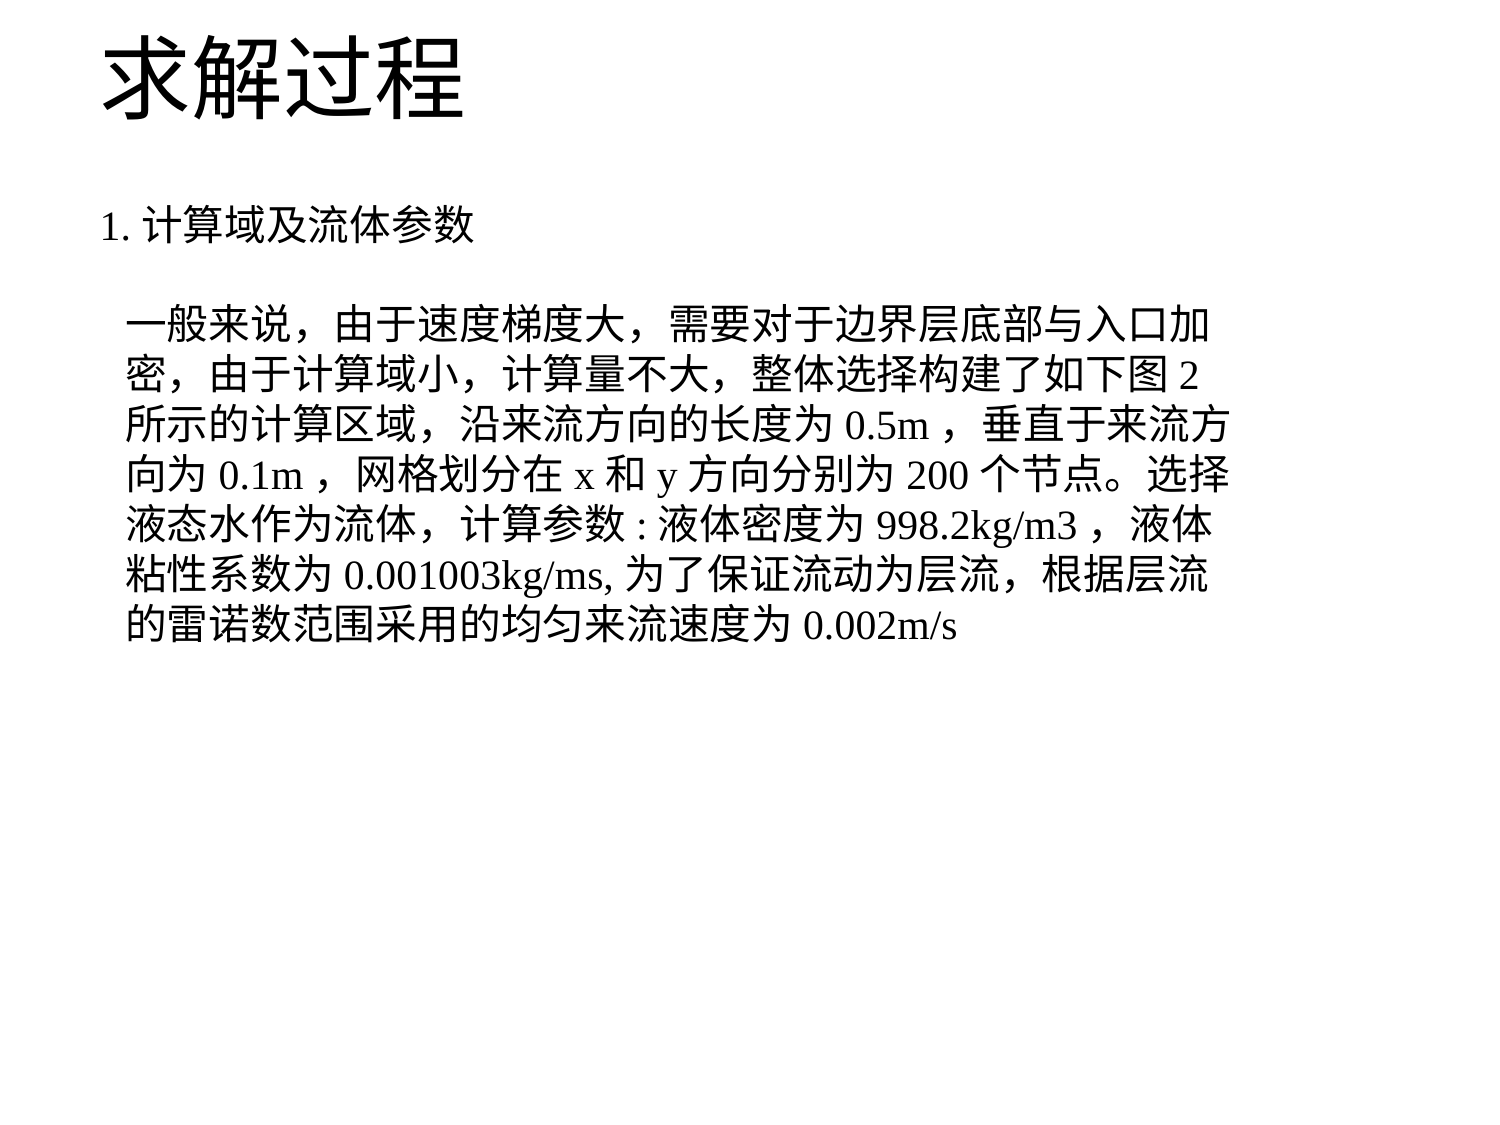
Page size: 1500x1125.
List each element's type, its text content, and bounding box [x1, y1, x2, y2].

title 求解过程 [84, 0, 828, 191]
text_box 一般来说，由于速度梯度大，需要对于边界层底部与入口加密，由于计算域小，计算量不大，整体选择构建了如下图2所示的计算区域，沿来流方向的长度为0.5m，垂直于来流方向为0.1m，网格划分在x和y方向分别为200个节点。选择液态水作为流体，计算参数:液体密度为998.2kg/m3，液体粘性系数为0.001003kg/ms,为了保证流动为层流，根据层流的雷诺数范围采用的均匀来流速度为0.002m/s [110, 290, 1251, 656]
text_box 1.计算域及流体参数 [84, 191, 1225, 257]
